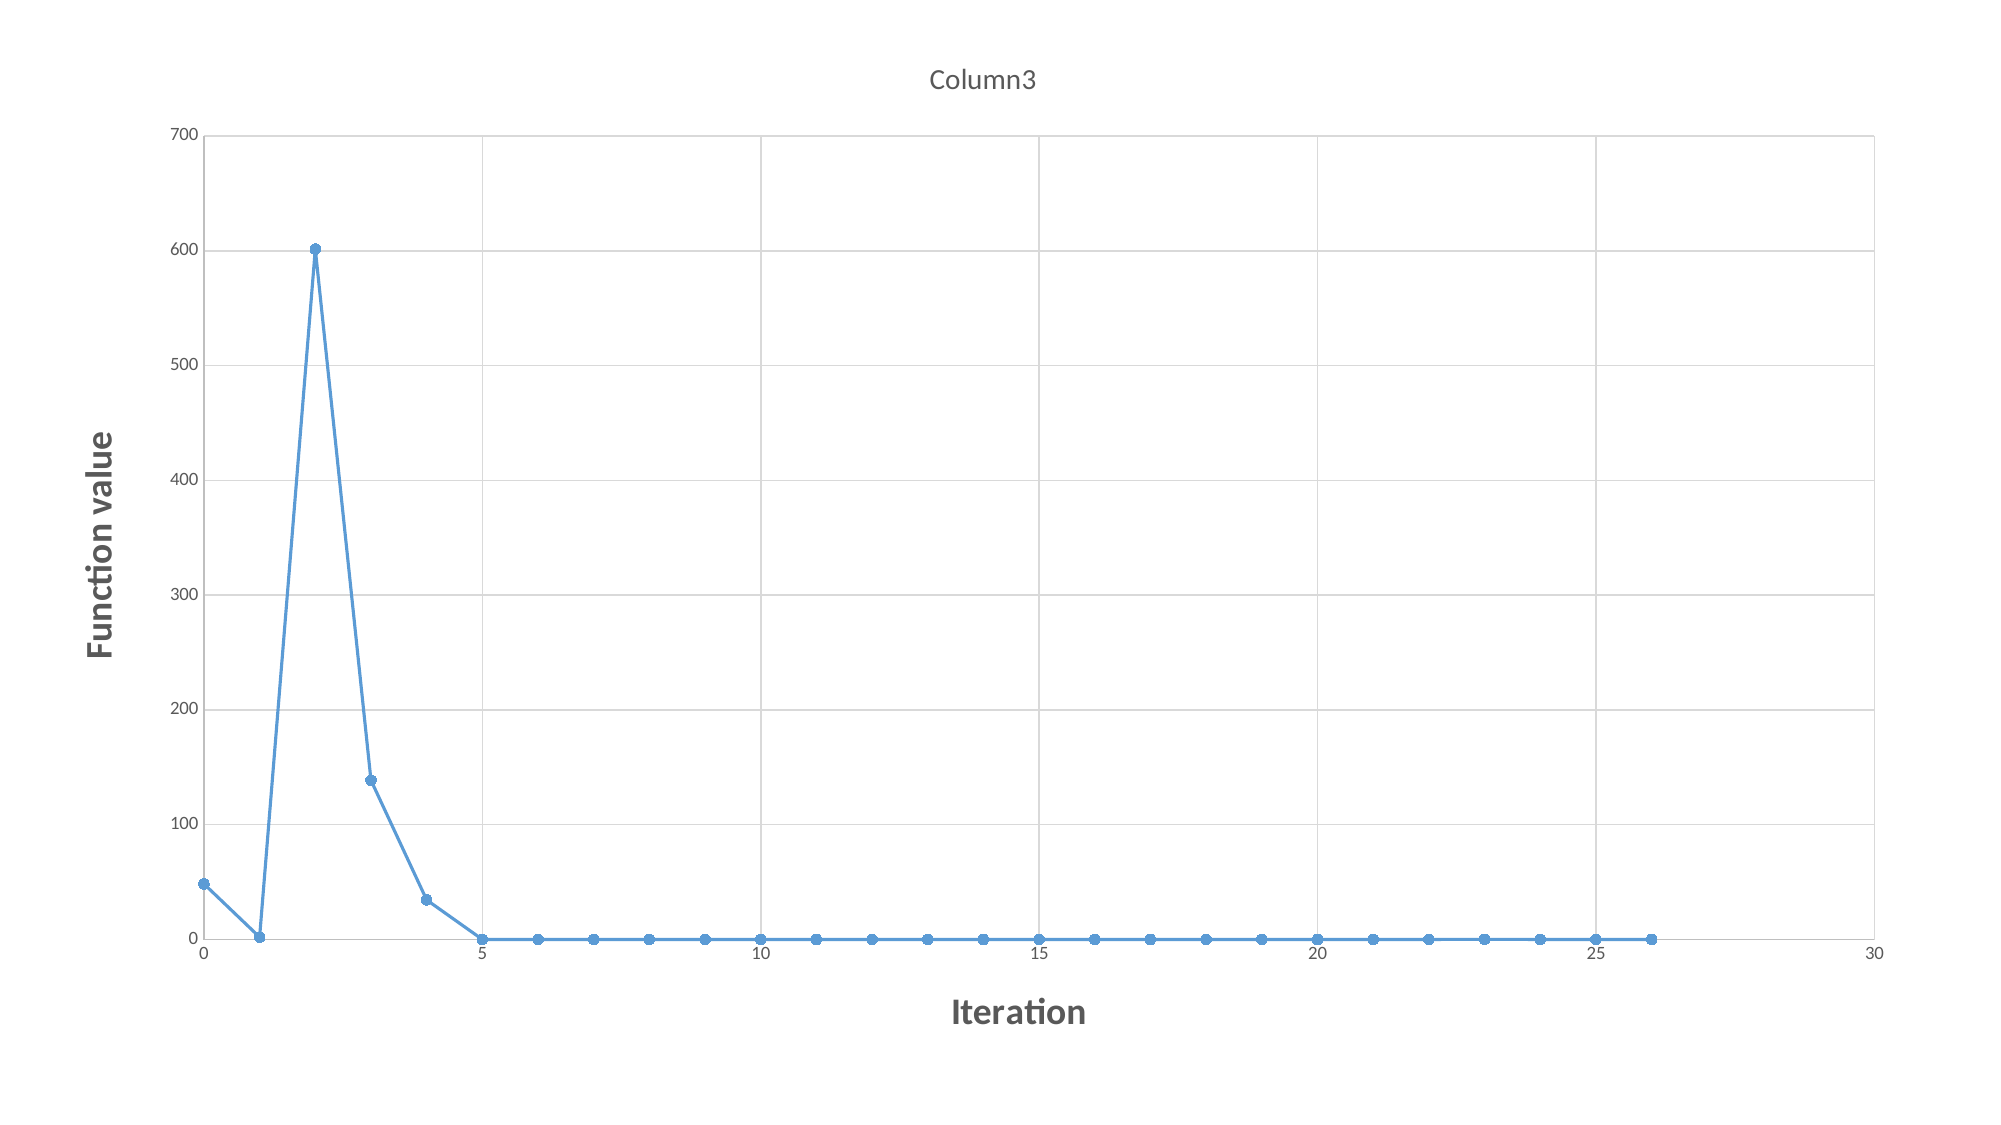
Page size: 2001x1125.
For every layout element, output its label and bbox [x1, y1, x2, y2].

chart [45, 29, 1922, 1070]
